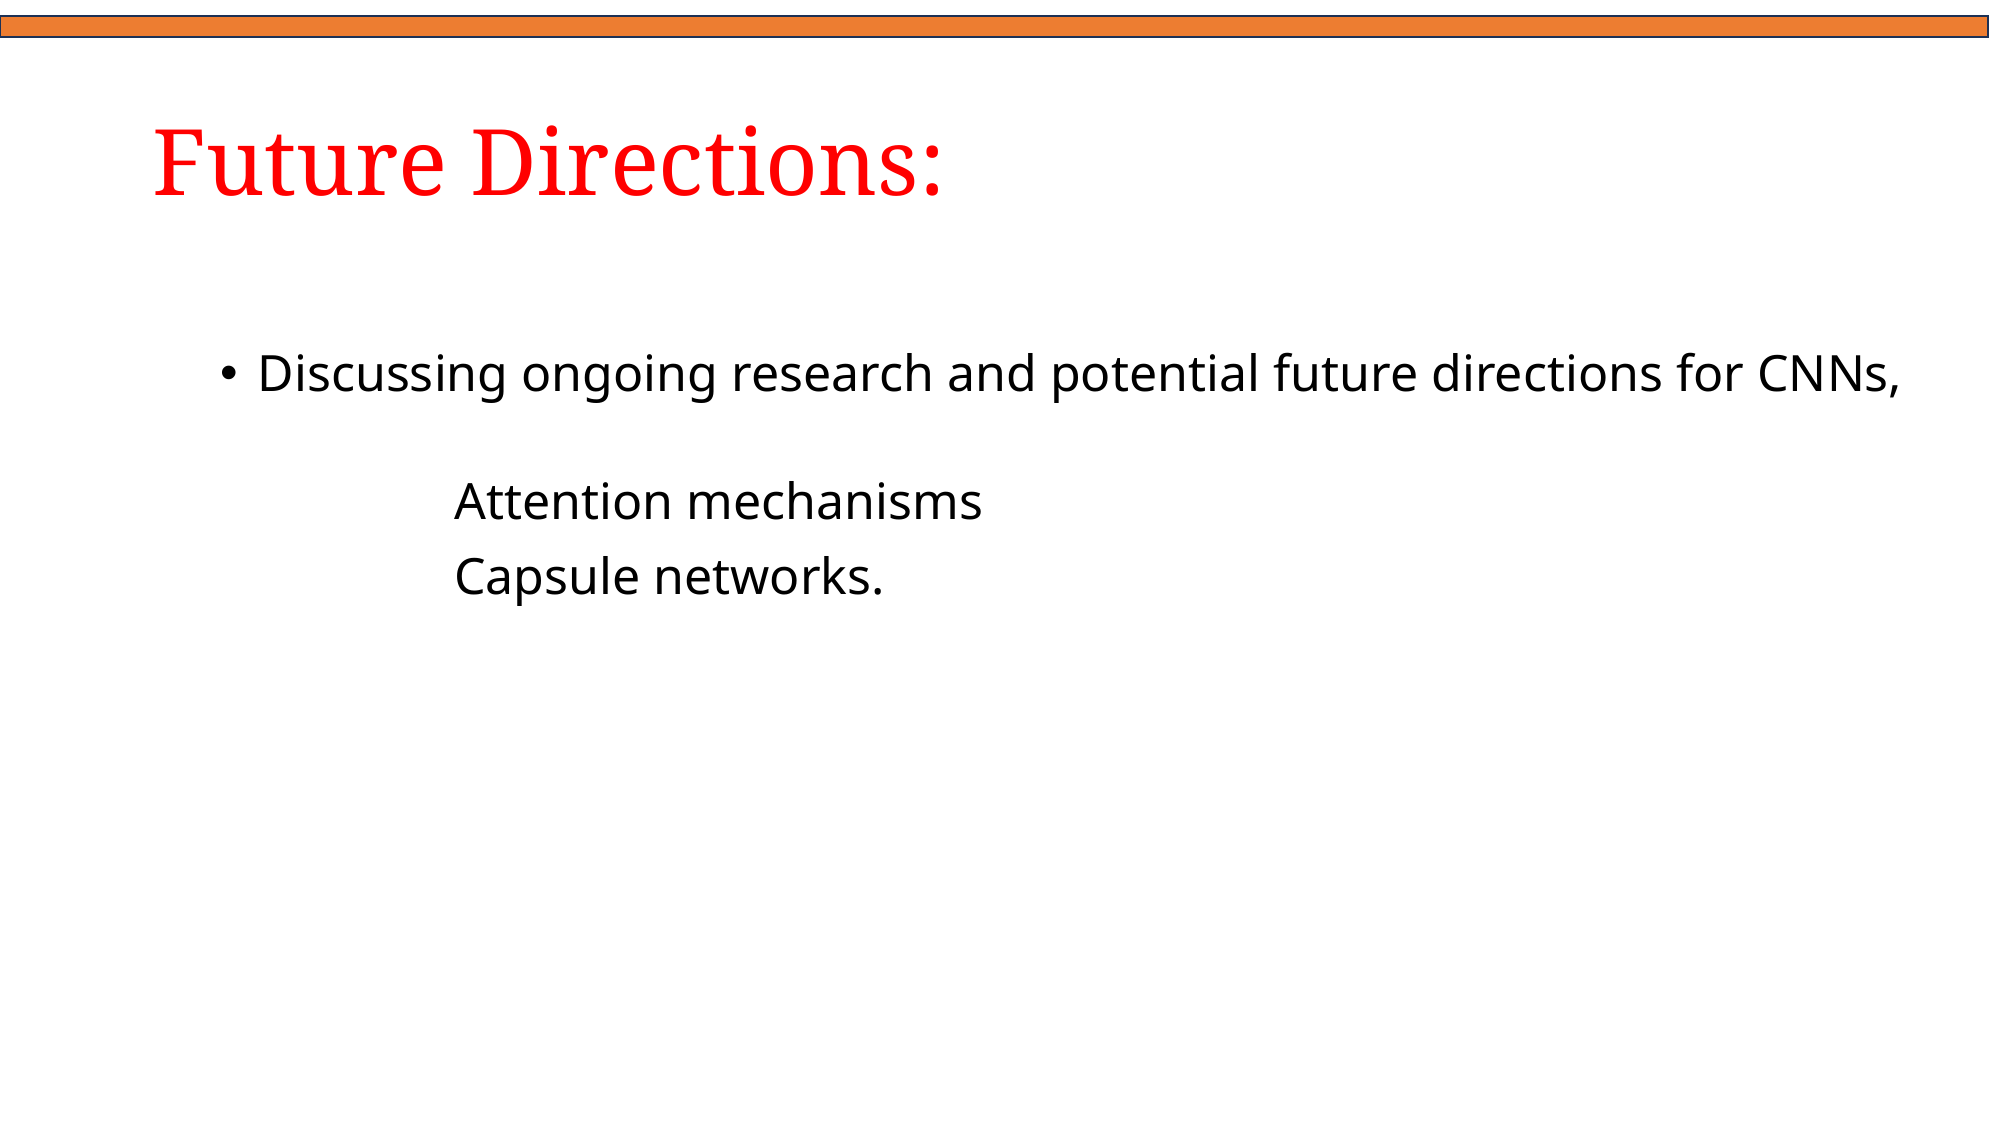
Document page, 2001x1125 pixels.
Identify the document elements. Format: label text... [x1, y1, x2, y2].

text_box [0, 15, 1989, 38]
list Discussing ongoing research and potential future directions for CNNs, Attention mechanisms Capsule networks. [205, 340, 1931, 1055]
title Future Directions: [137, 111, 1863, 330]
